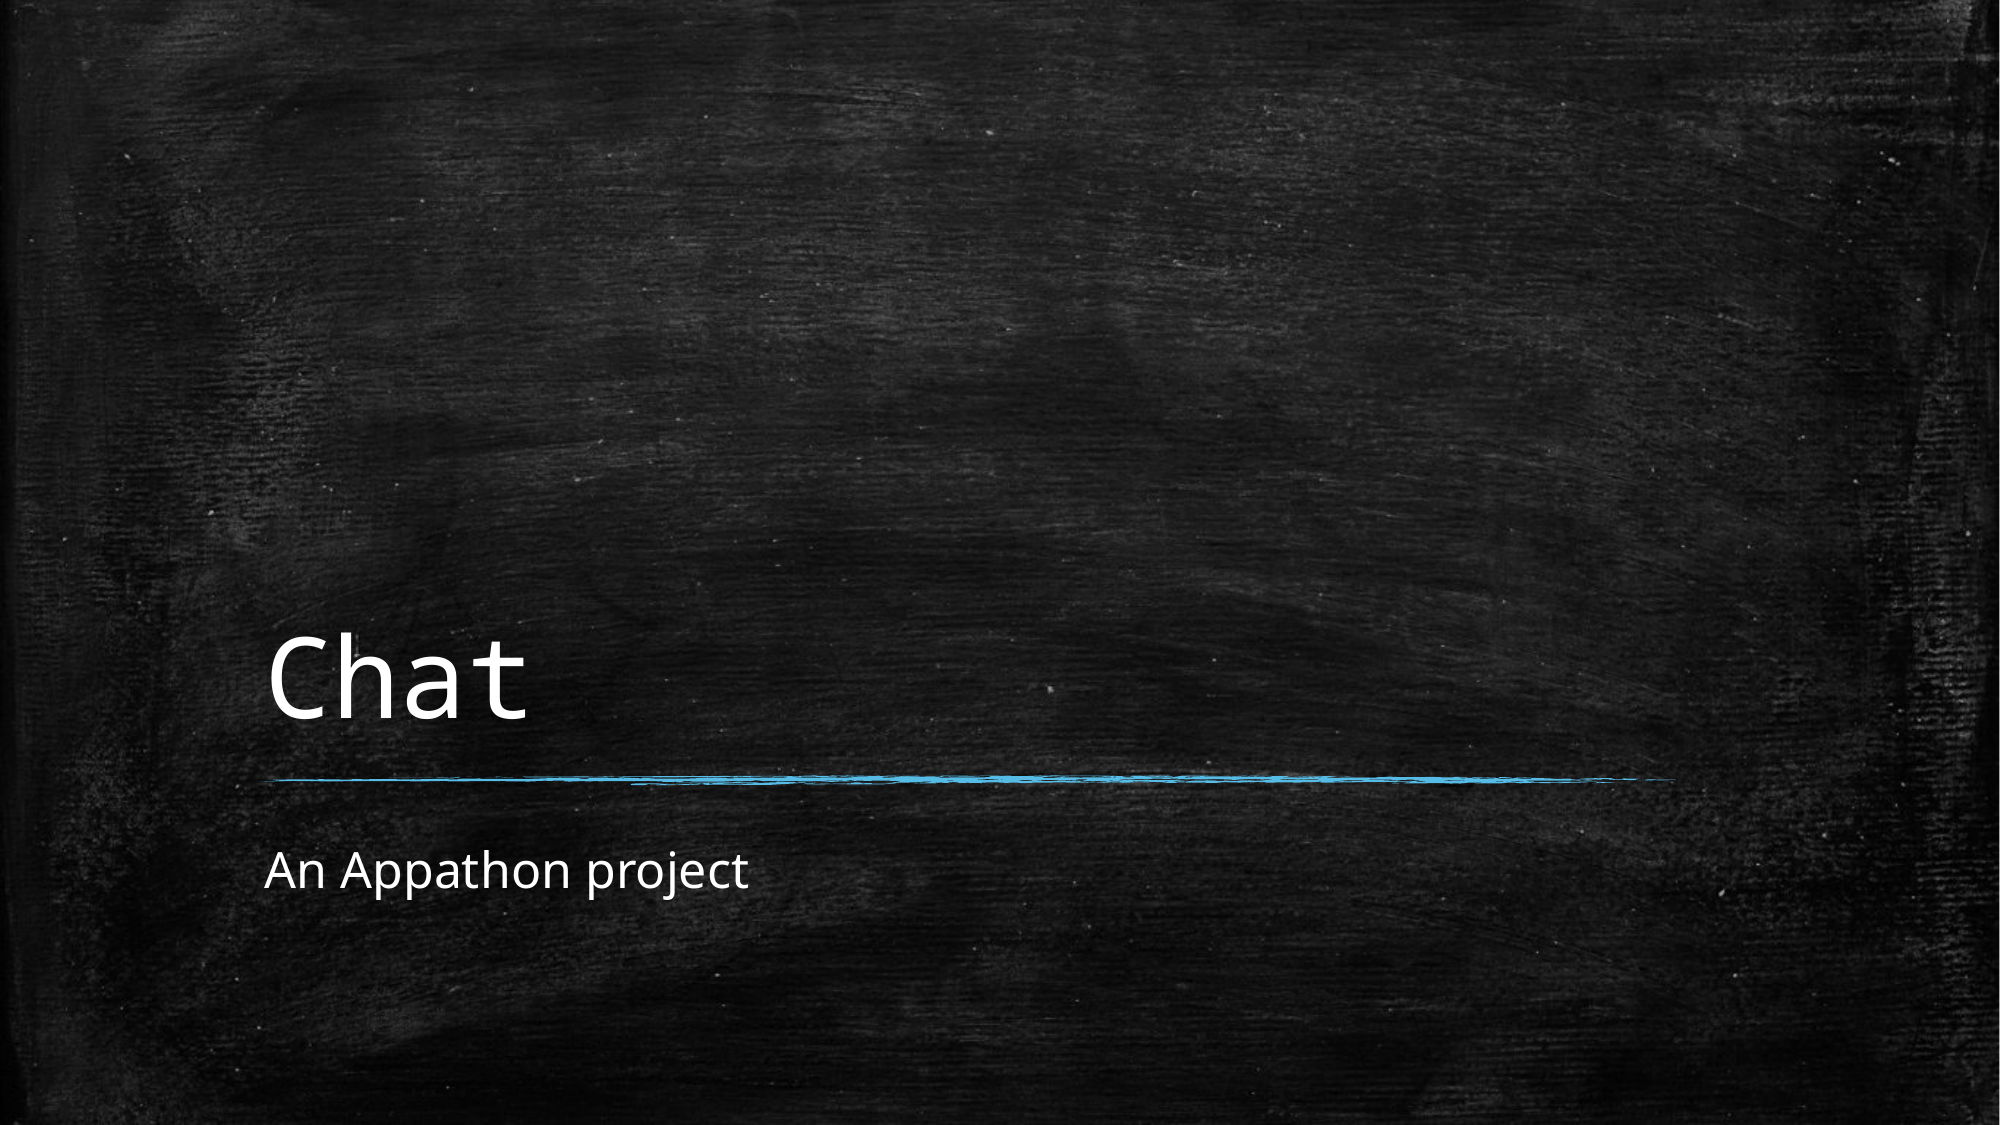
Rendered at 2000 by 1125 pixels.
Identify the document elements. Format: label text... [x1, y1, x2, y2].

subtitle An Appathon project [249, 837, 1750, 1013]
title Chat [249, 312, 1750, 750]
